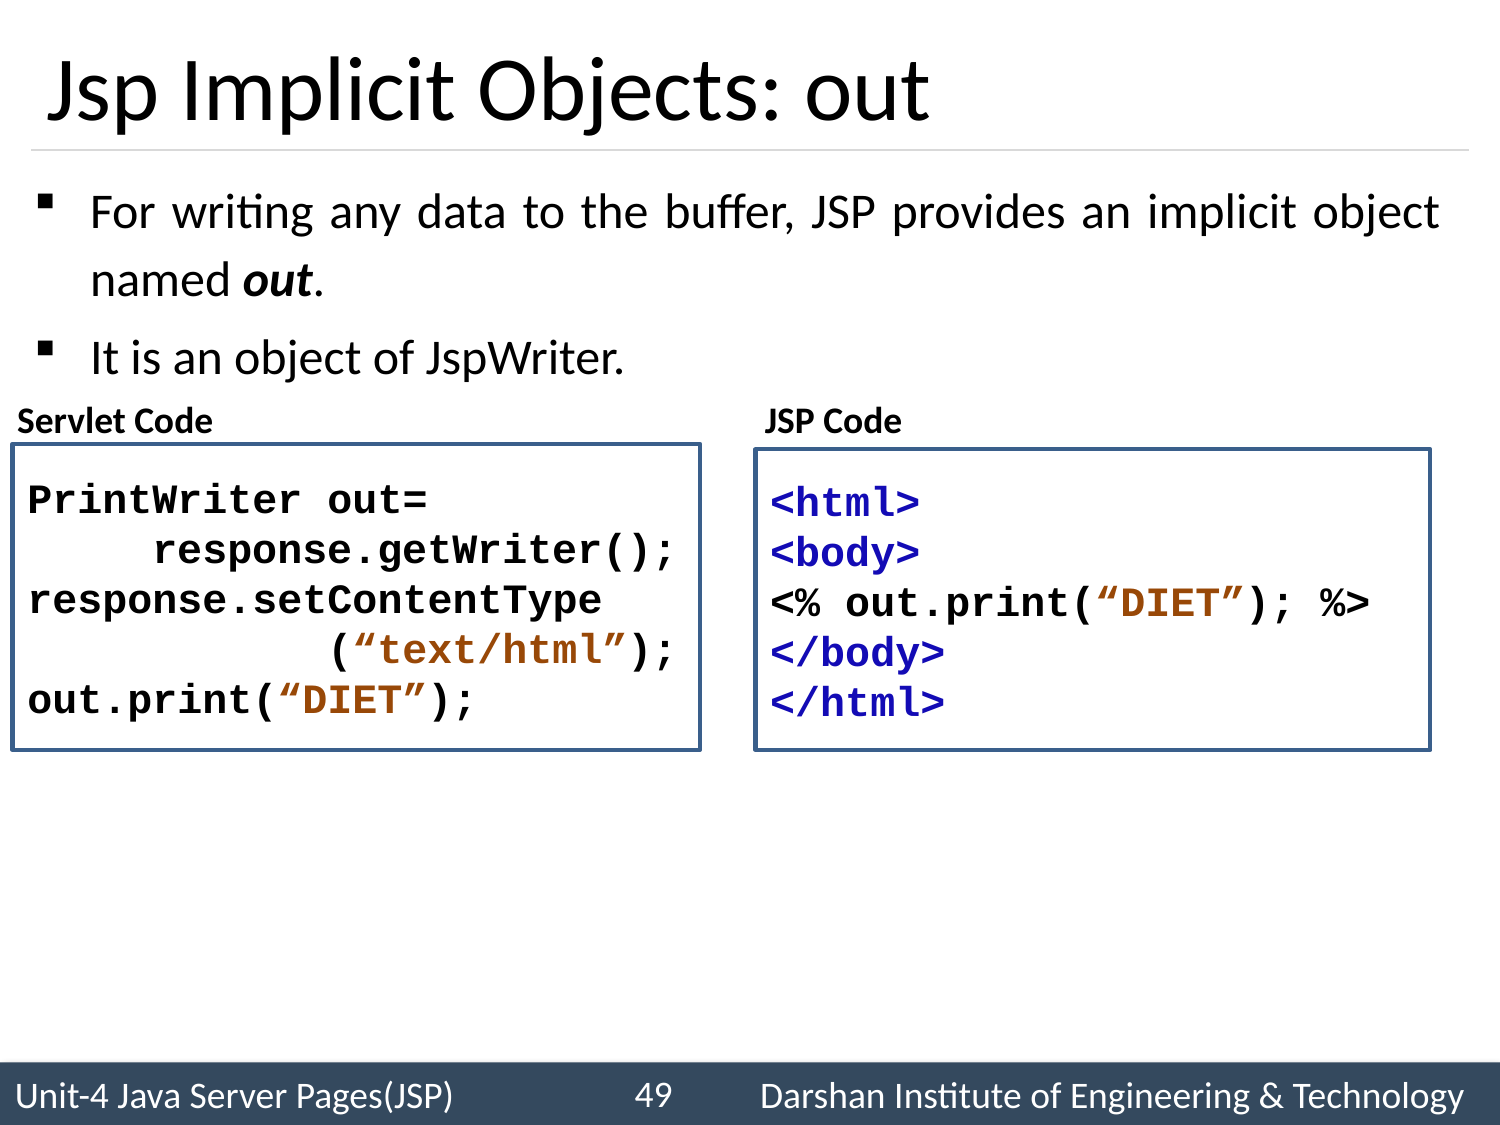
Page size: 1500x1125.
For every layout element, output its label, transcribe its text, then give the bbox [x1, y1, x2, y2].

title Jsp Implicit Objects: out [31, 17, 1469, 150]
slide_number 49 [587, 1062, 688, 1123]
list For writing any data to the buffer, JSP provides an implicit object named out. It is an object of JspWriter. [18, 162, 1457, 1038]
text_box PrintWriter out= response.getWriter(); response.setContentType (“text/html”); out.print(“DIET”); [10, 442, 702, 752]
text_box JSP Code [749, 388, 1038, 449]
text_box <html> <body> <% out.print(“DIET”); %> </body> </html> [753, 447, 1432, 752]
text_box Servlet Code [2, 388, 290, 449]
